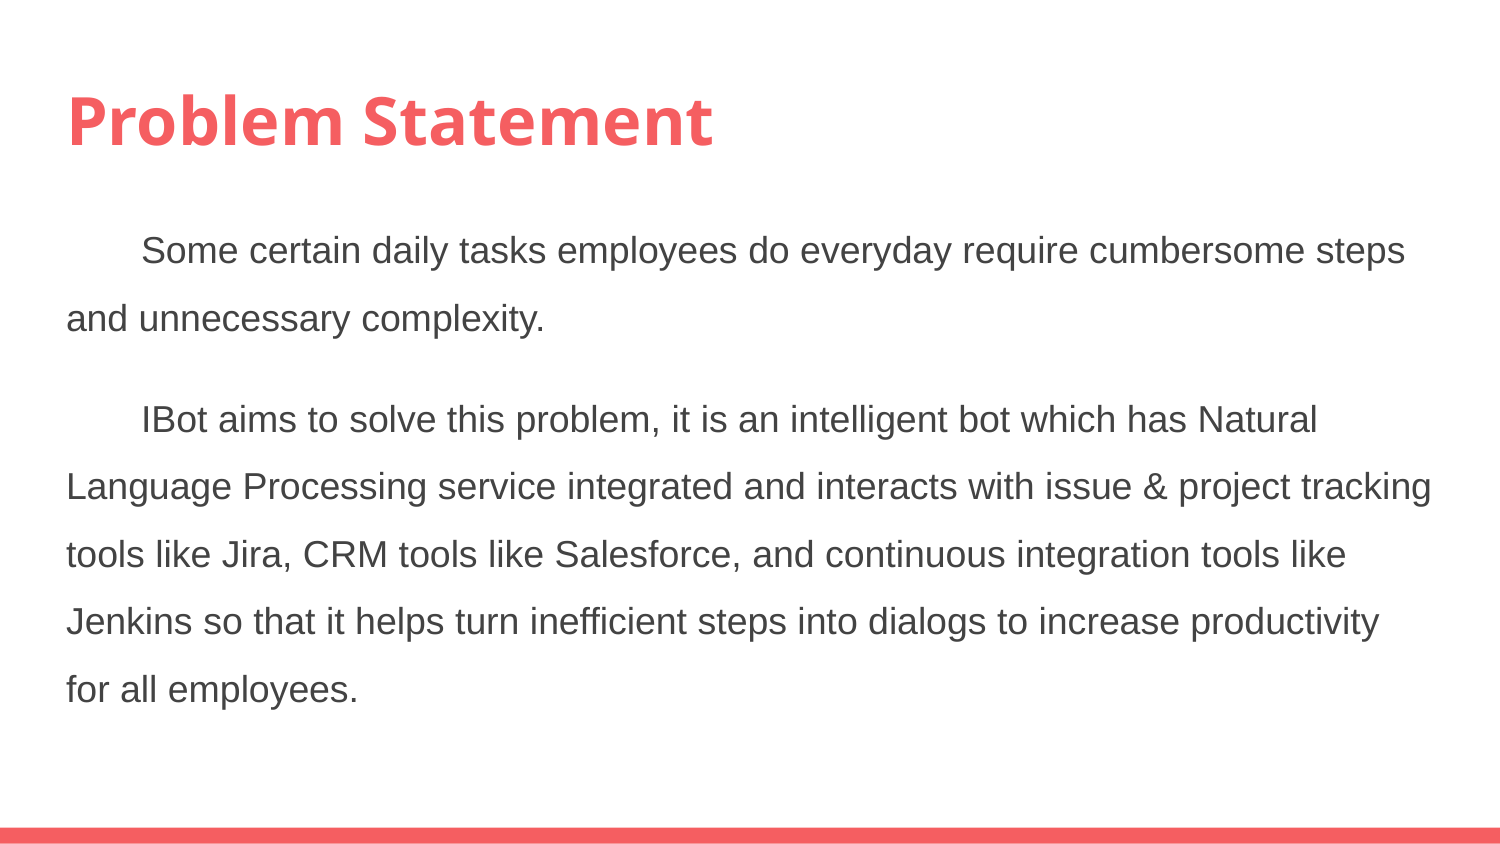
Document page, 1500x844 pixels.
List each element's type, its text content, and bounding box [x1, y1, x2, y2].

list Some certain daily tasks employees do everyday require cumbersome steps and unnecessary complexity. IBot aims to solve this problem, it is an intelligent bot which has Natural Language Processing service integrated and interacts with issue & project tracking tools like Jira, CRM tools like Salesforce, and continuous integration tools like Jenkins so that it helps turn inefficient steps into dialogs to increase productivity for all employees. [51, 189, 1449, 750]
title Problem Statement [51, 64, 1449, 167]
